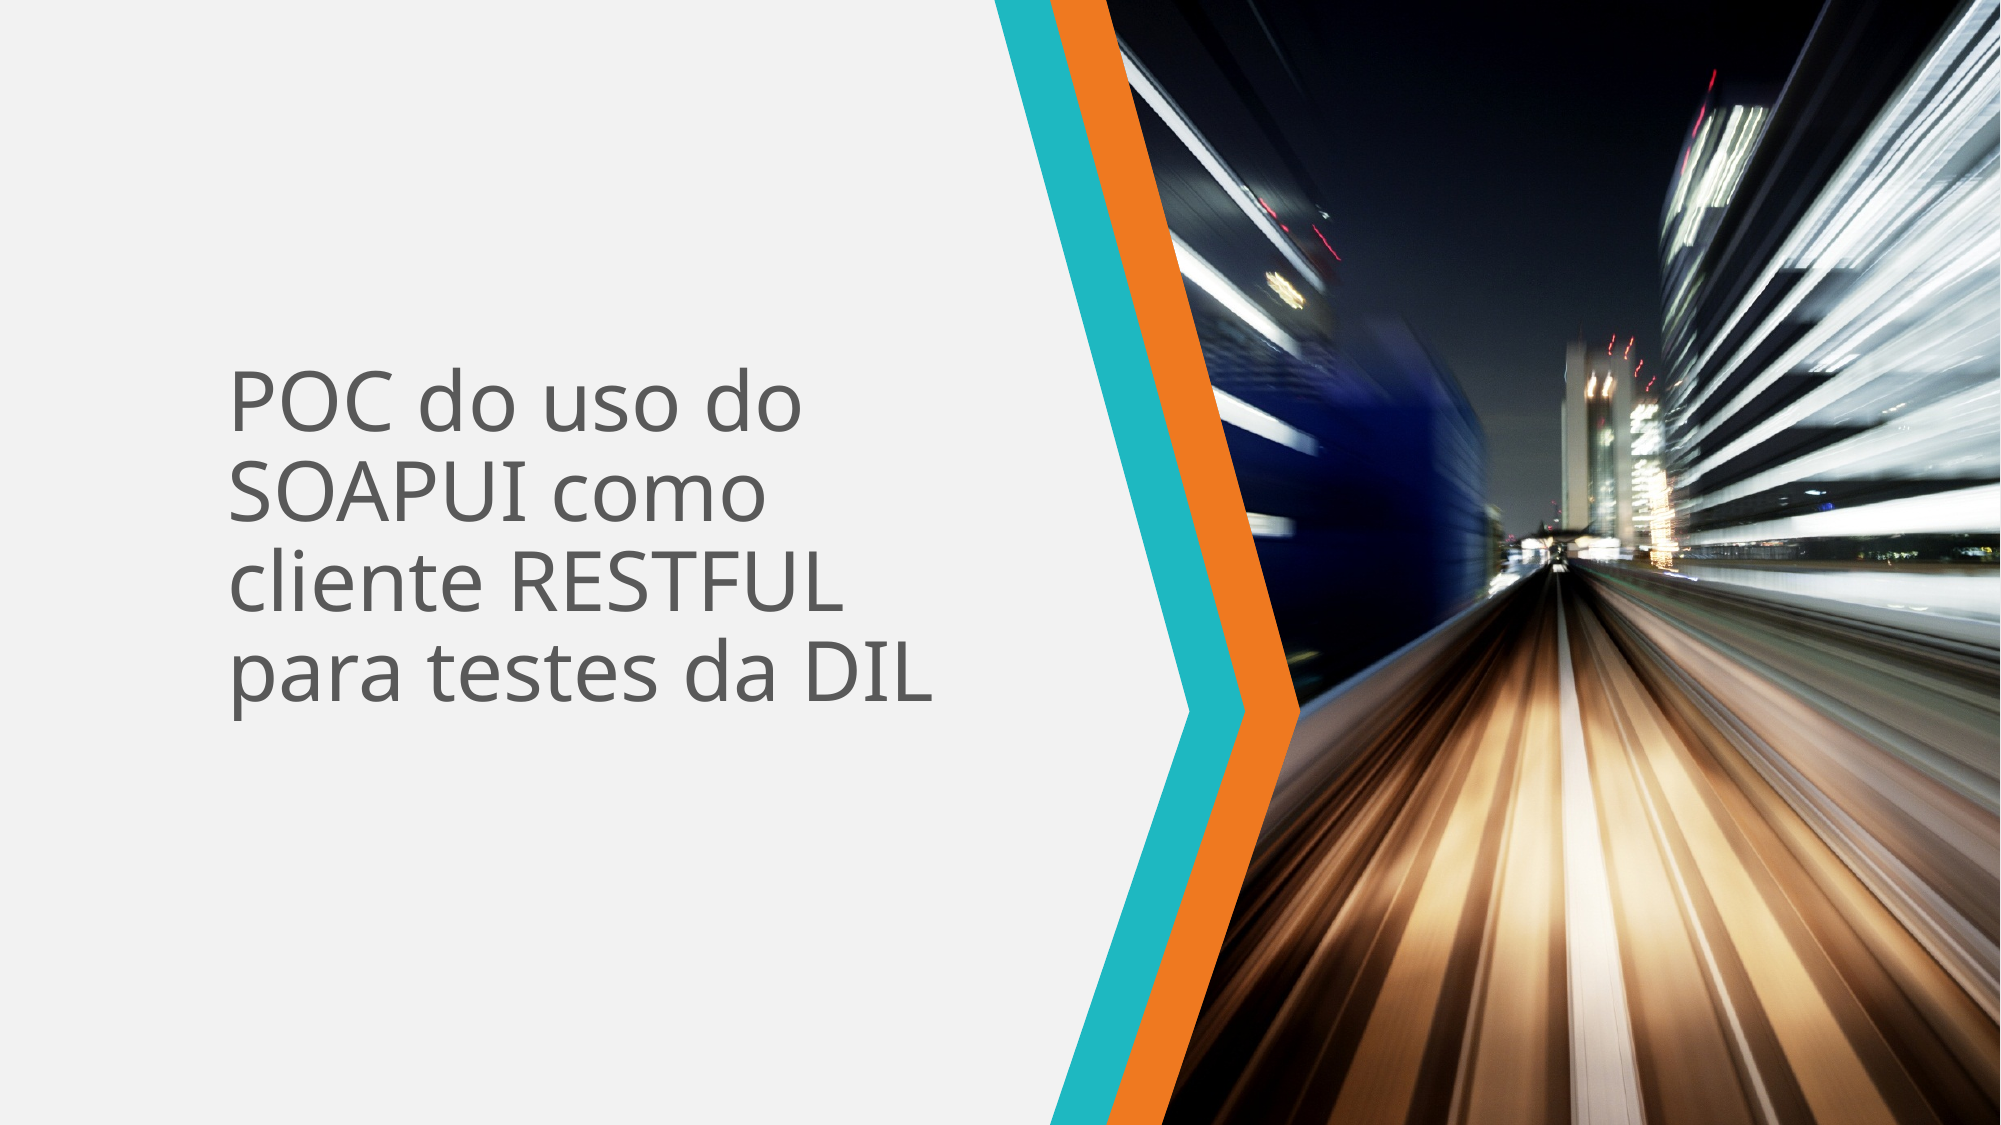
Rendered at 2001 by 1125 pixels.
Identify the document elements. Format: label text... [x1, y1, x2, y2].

title POC do uso do SOAPUI como cliente RESTFUL para testes da DIL [212, 307, 1053, 728]
picture [1106, 0, 2000, 1125]
